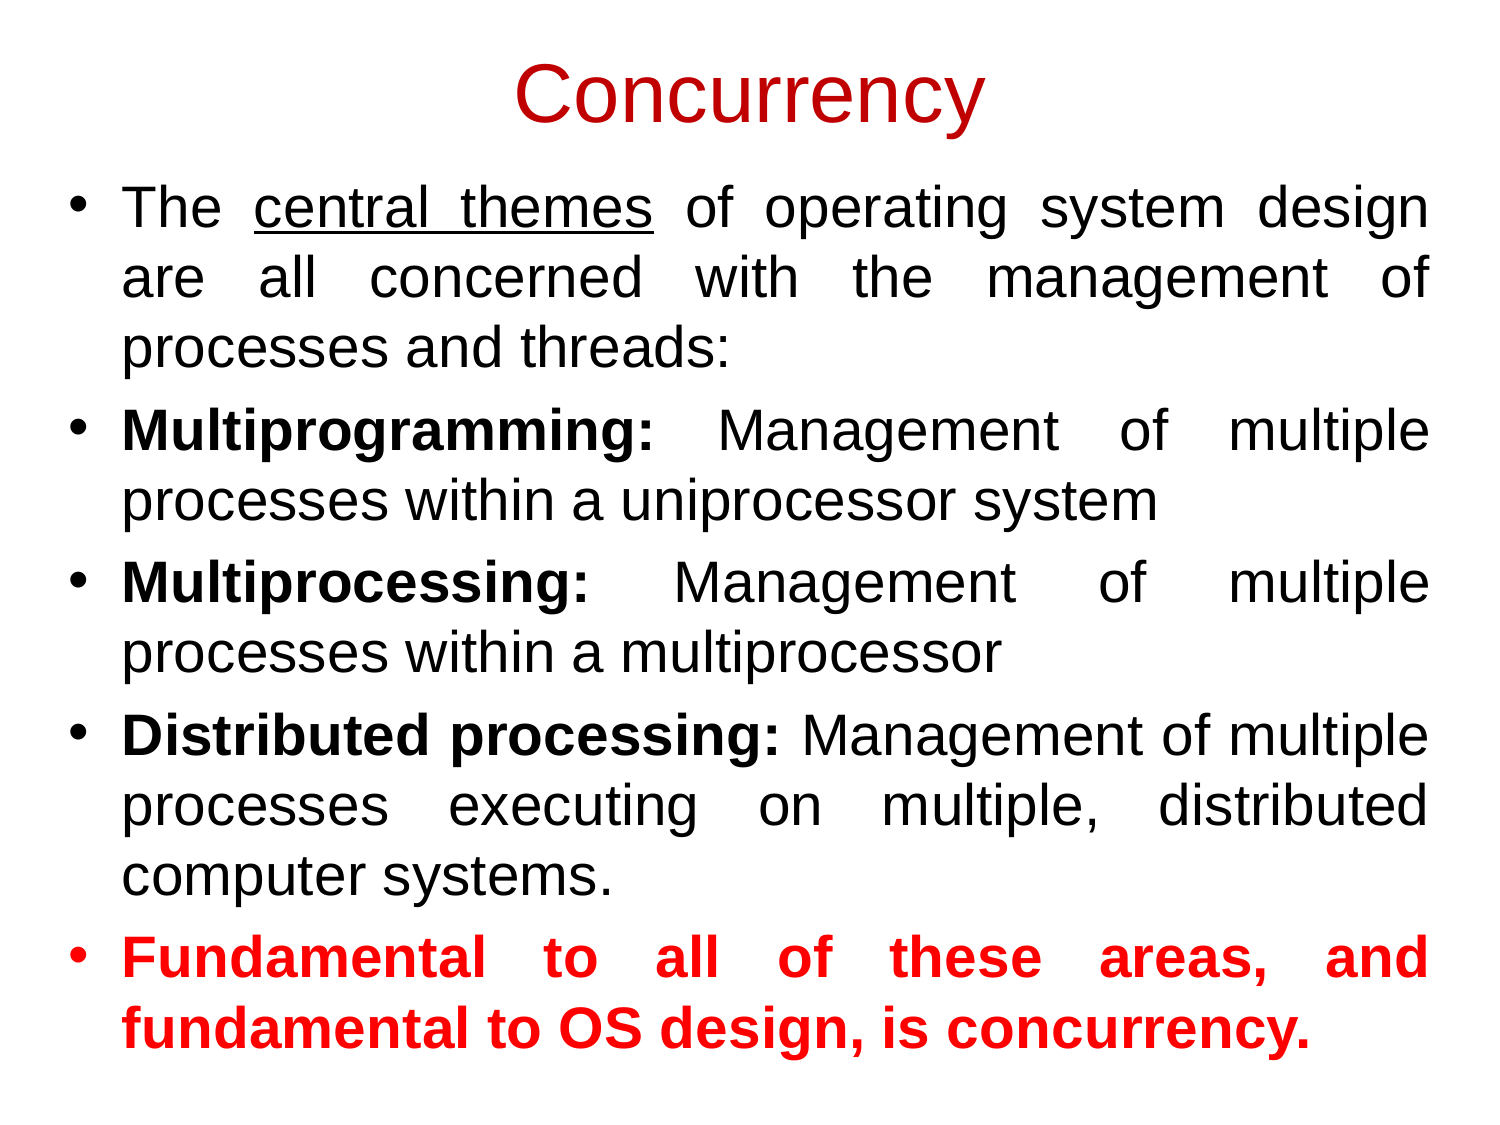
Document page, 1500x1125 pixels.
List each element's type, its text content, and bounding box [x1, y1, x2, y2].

title Concurrency [75, 19, 1425, 159]
list The central themes of operating system design are all concerned with the management of processes and threads: Multiprogramming: Management of multiple processes within a uniprocessor system Multiprocessing: Management of multiple processes within a multiprocessor Distributed processing: Management of multiple processes executing on multiple, distributed computer systems. Fundamental to all of these areas, and fundamental to OS design, is concurrency. [53, 160, 1447, 1083]
